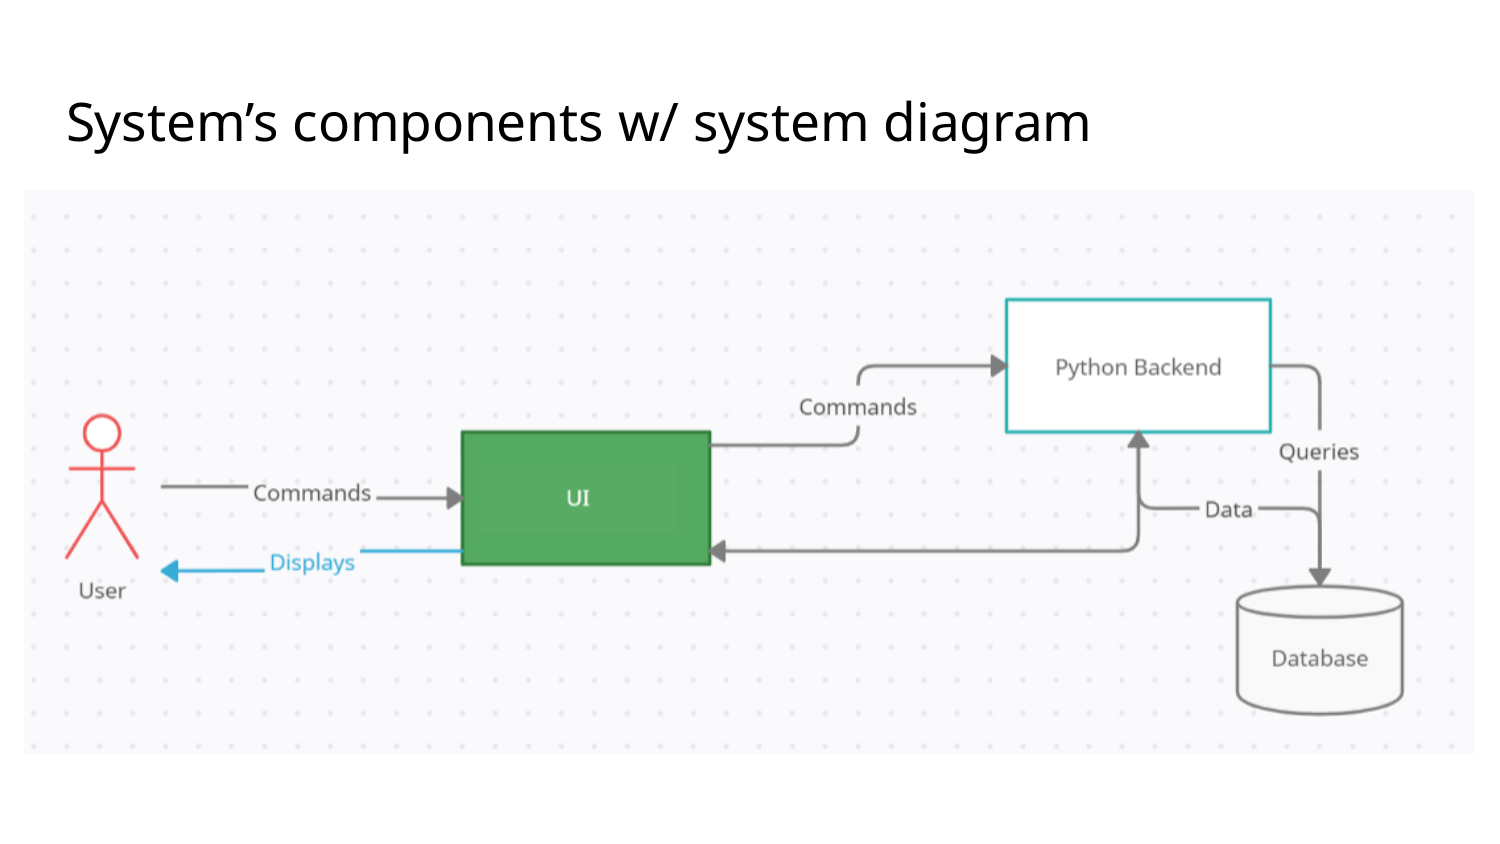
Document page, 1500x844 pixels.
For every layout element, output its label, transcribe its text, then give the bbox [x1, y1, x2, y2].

title System’s components w/ system diagram [51, 72, 1449, 167]
picture [24, 191, 1476, 754]
